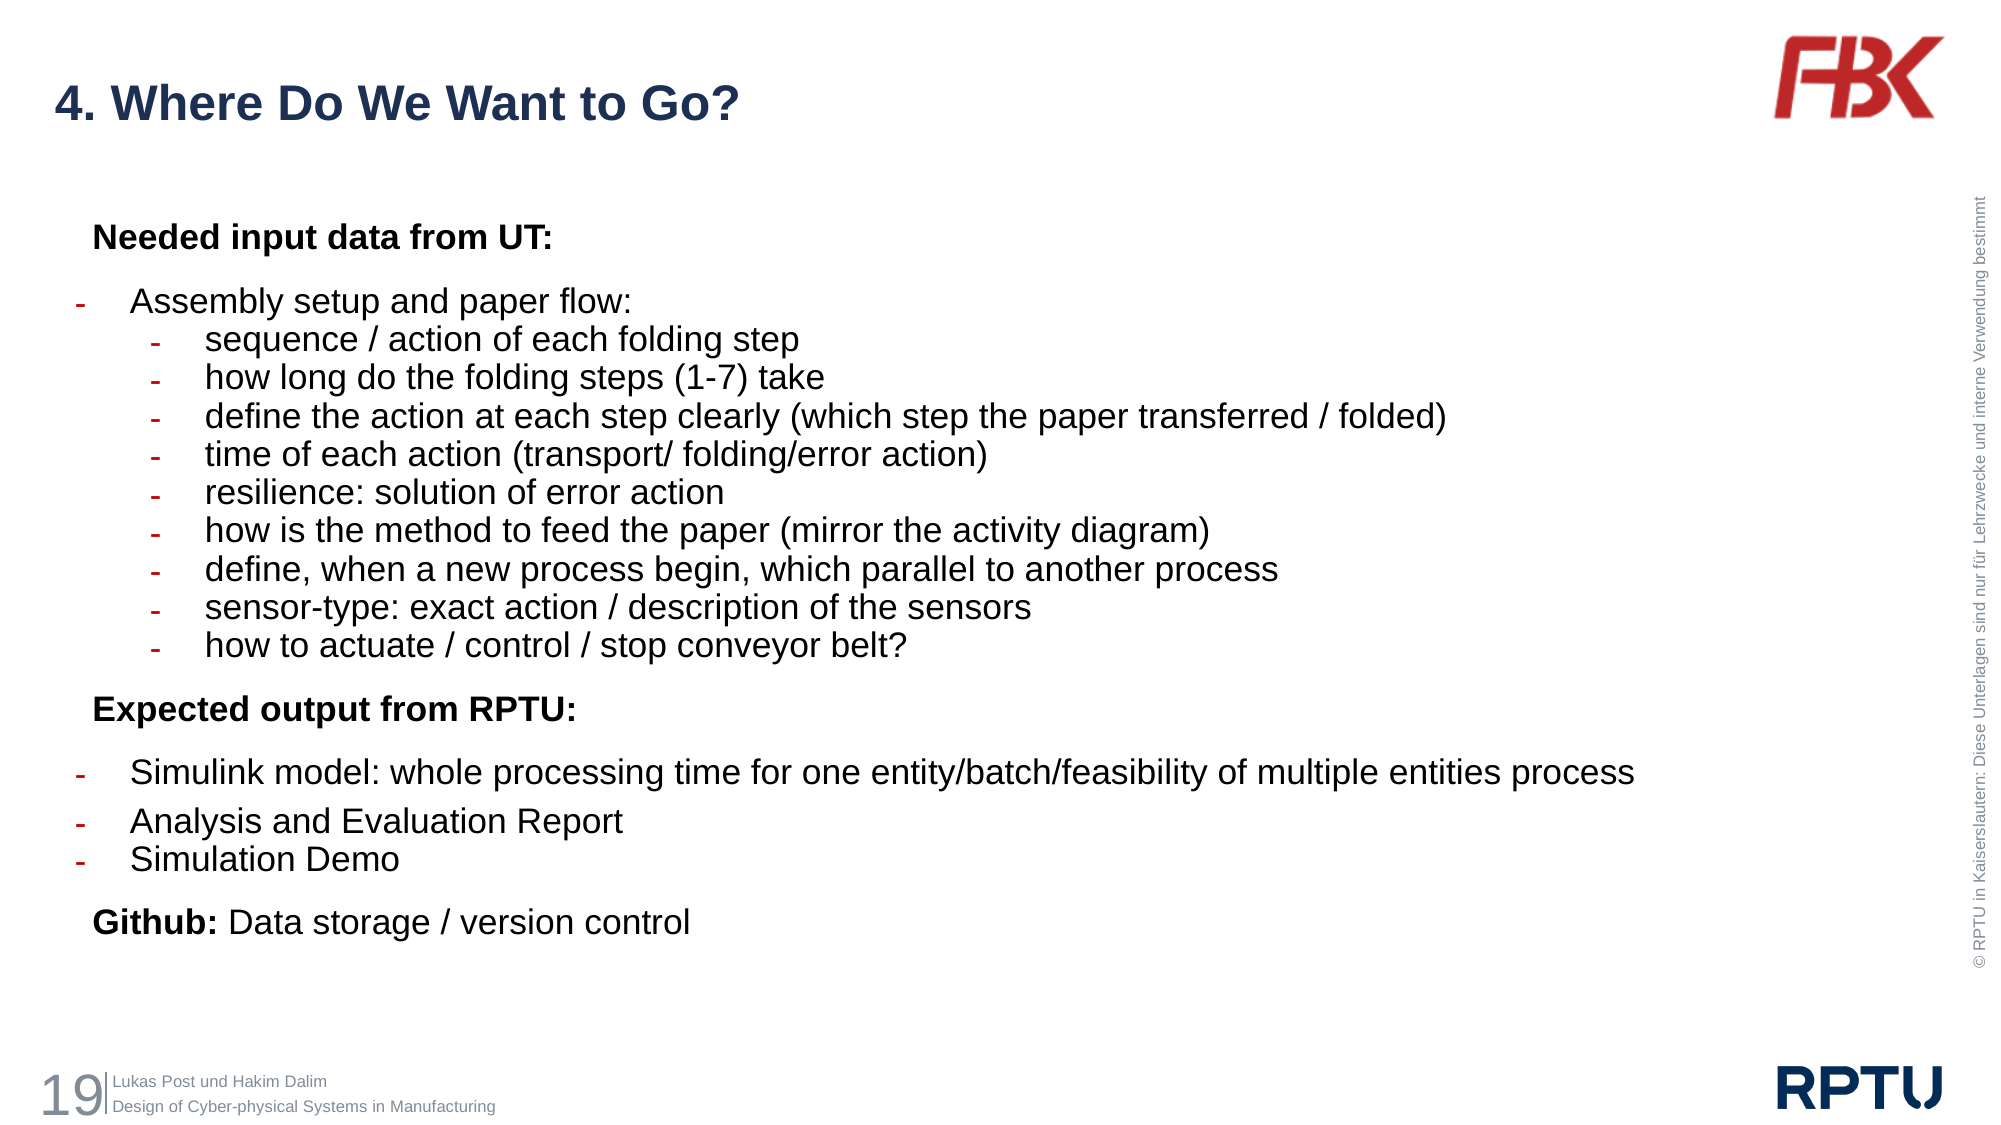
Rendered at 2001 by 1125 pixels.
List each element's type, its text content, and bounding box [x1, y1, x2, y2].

list 4. Where Do We Want to Go? [54, 72, 1703, 212]
slide_number Lukas Post und Hakim Dalim [112, 1071, 563, 1090]
list Needed input data from UT: Assembly setup and paper flow: sequence / action of each folding step how long do the folding steps (1-7) take define the action at each step clearly (which step the paper transferred / folded) time of each action (transport/ folding/error action) resilience: solution of error action how is the method to feed the paper (mirror the activity diagram) define, when a new process begin, which parallel to another process sensor-type: exact action / description of the sensors how to actuate / control / stop conveyor belt? Expected output from RPTU: Simulink model: whole processing time for one entity/batch/feasibility of multiple entities process Analysis and Evaluation Report Simulation Demo Github: Data storage / version control [54, 212, 1945, 1012]
footer Design of Cyber-physical Systems in Manufacturing [112, 1096, 1325, 1115]
slide_number 19 [0, 1062, 120, 1122]
picture [1760, 26, 1945, 126]
picture [1775, 1063, 1945, 1112]
